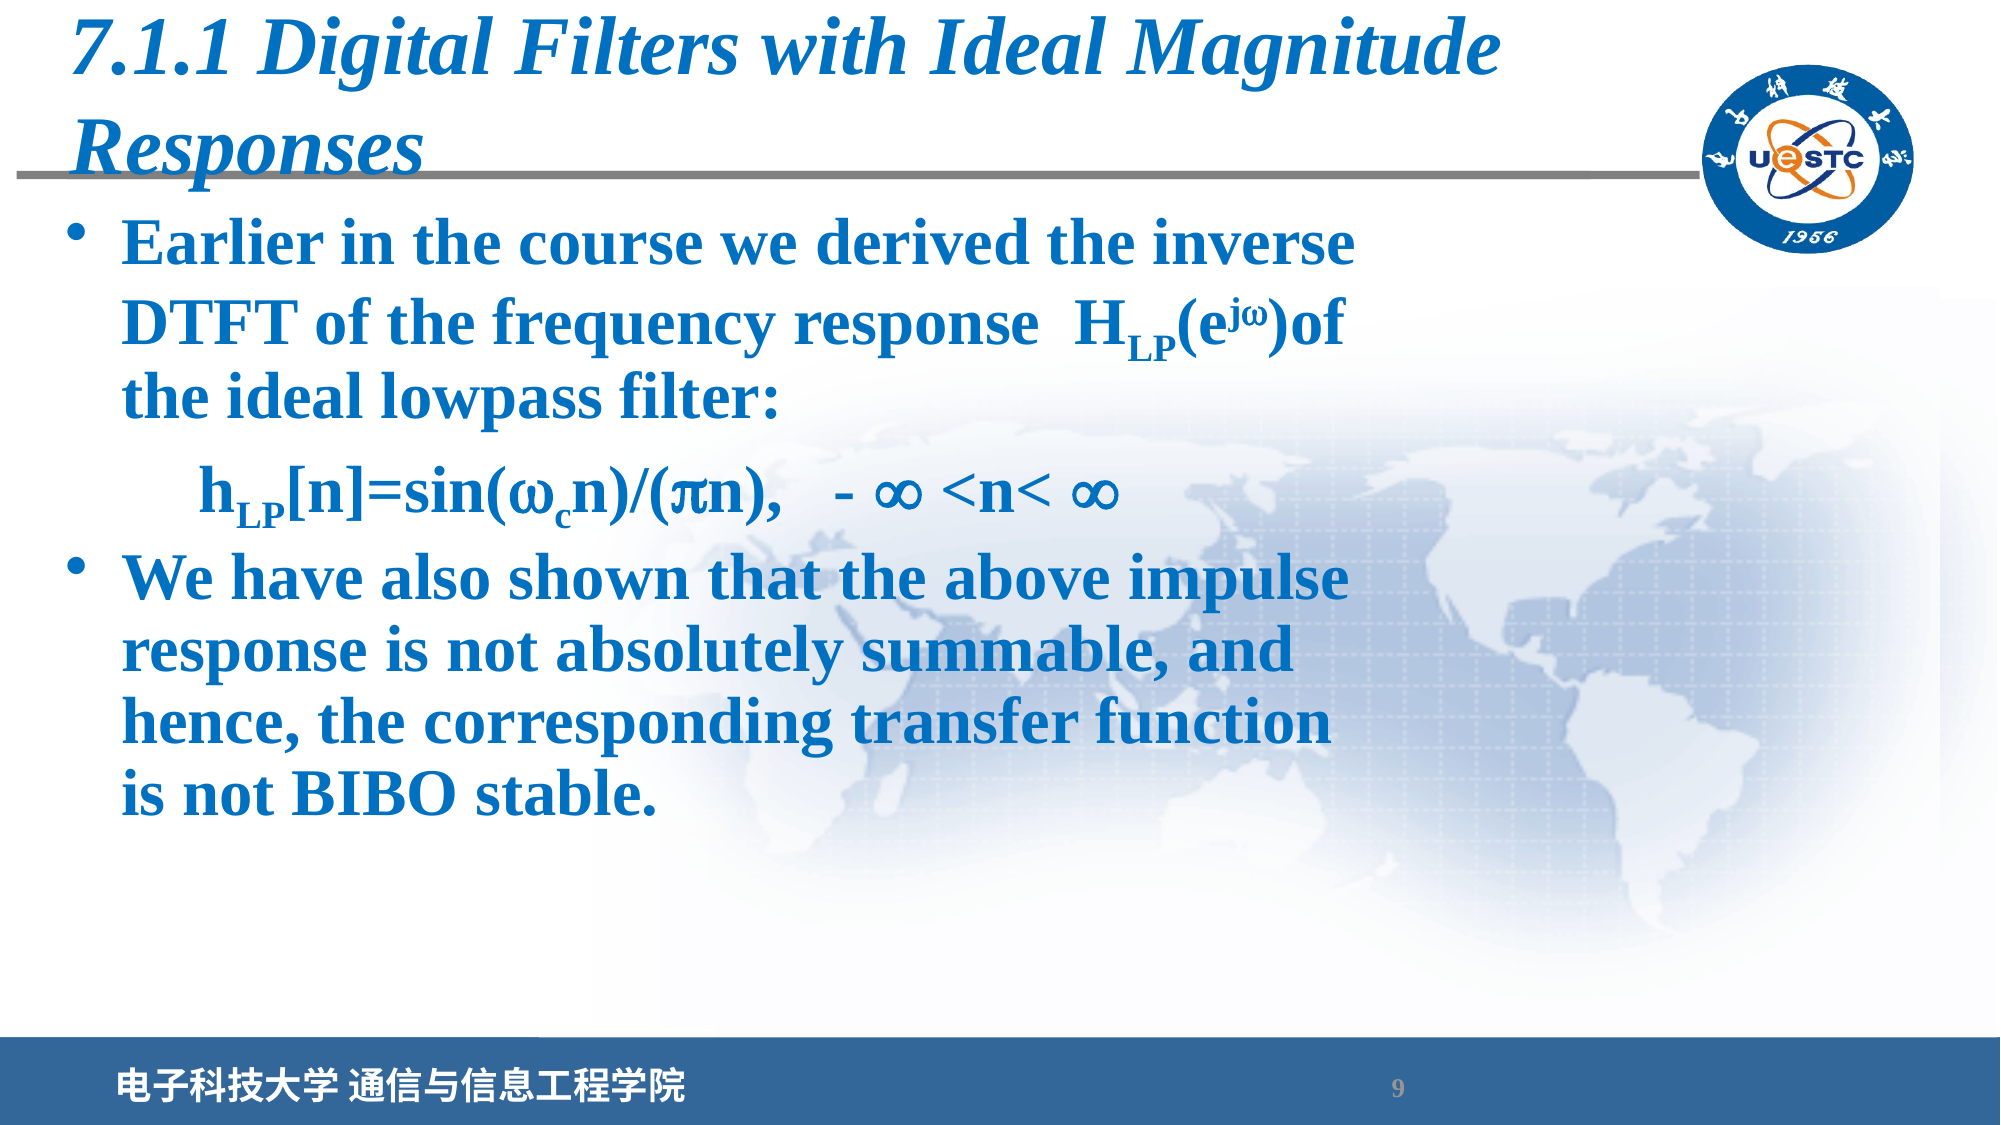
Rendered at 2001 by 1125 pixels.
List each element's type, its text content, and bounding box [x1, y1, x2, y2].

list Earlier in the course we derived the inverse DTFT of the frequency response HLP(ej)of the ideal lowpass filter: hLP[n]=sin(cn)/(n), -  <n<  We have also shown that the above impulse response is not absolutely summable, and hence, the corresponding transfer function is not BIBO stable. [49, 199, 1405, 1006]
picture [483, 287, 1997, 1037]
title 7.1.1 Digital Filters with Ideal Magnitude Responses [54, 0, 1669, 200]
picture [1679, 56, 1968, 263]
